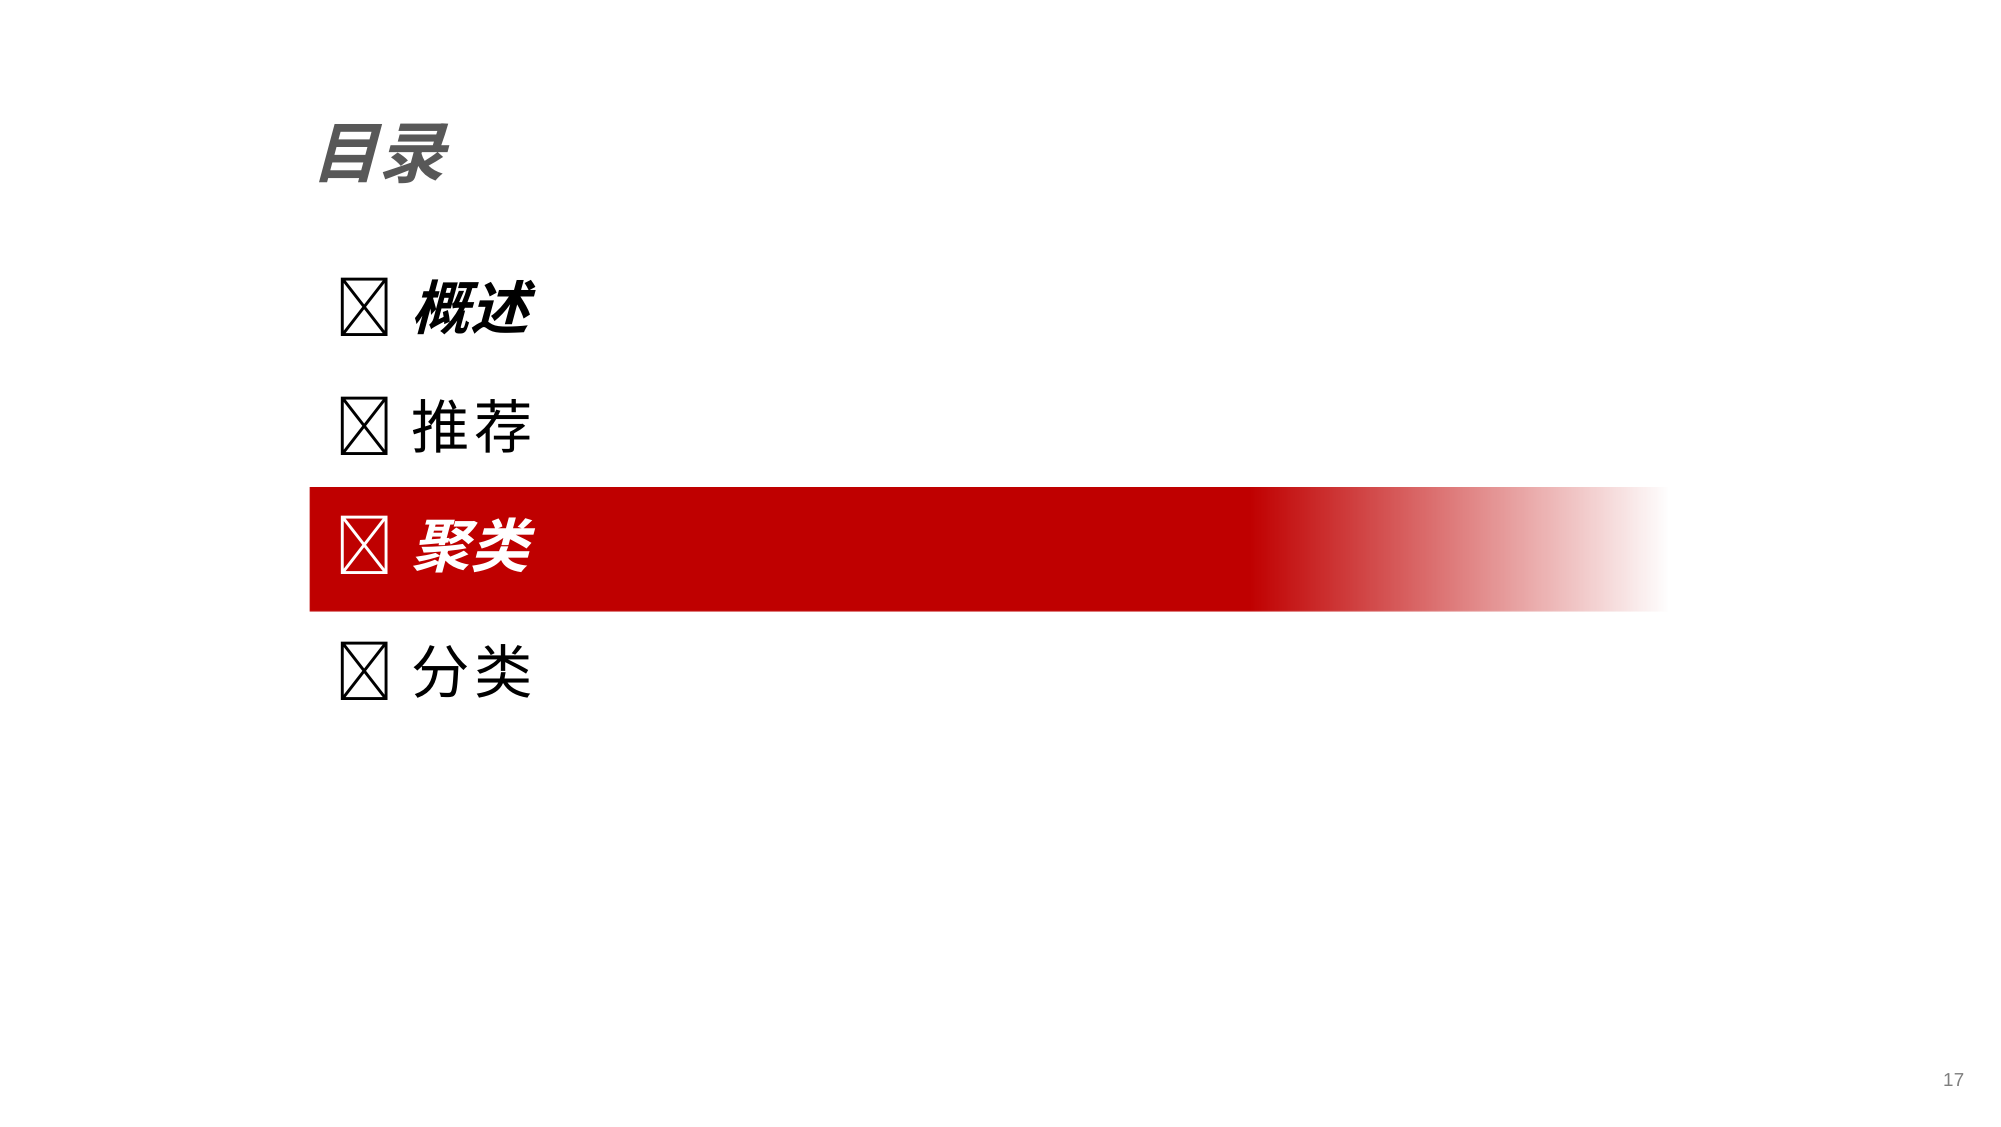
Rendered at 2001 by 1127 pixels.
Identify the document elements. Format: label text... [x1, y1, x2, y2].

text_box 推荐 聚类 [333, 390, 1213, 580]
title 概述 [102, 70, 1899, 460]
text_box [309, 487, 1668, 612]
slide_number 17 [1938, 1067, 1969, 1127]
text_box 分类 [333, 634, 1275, 705]
